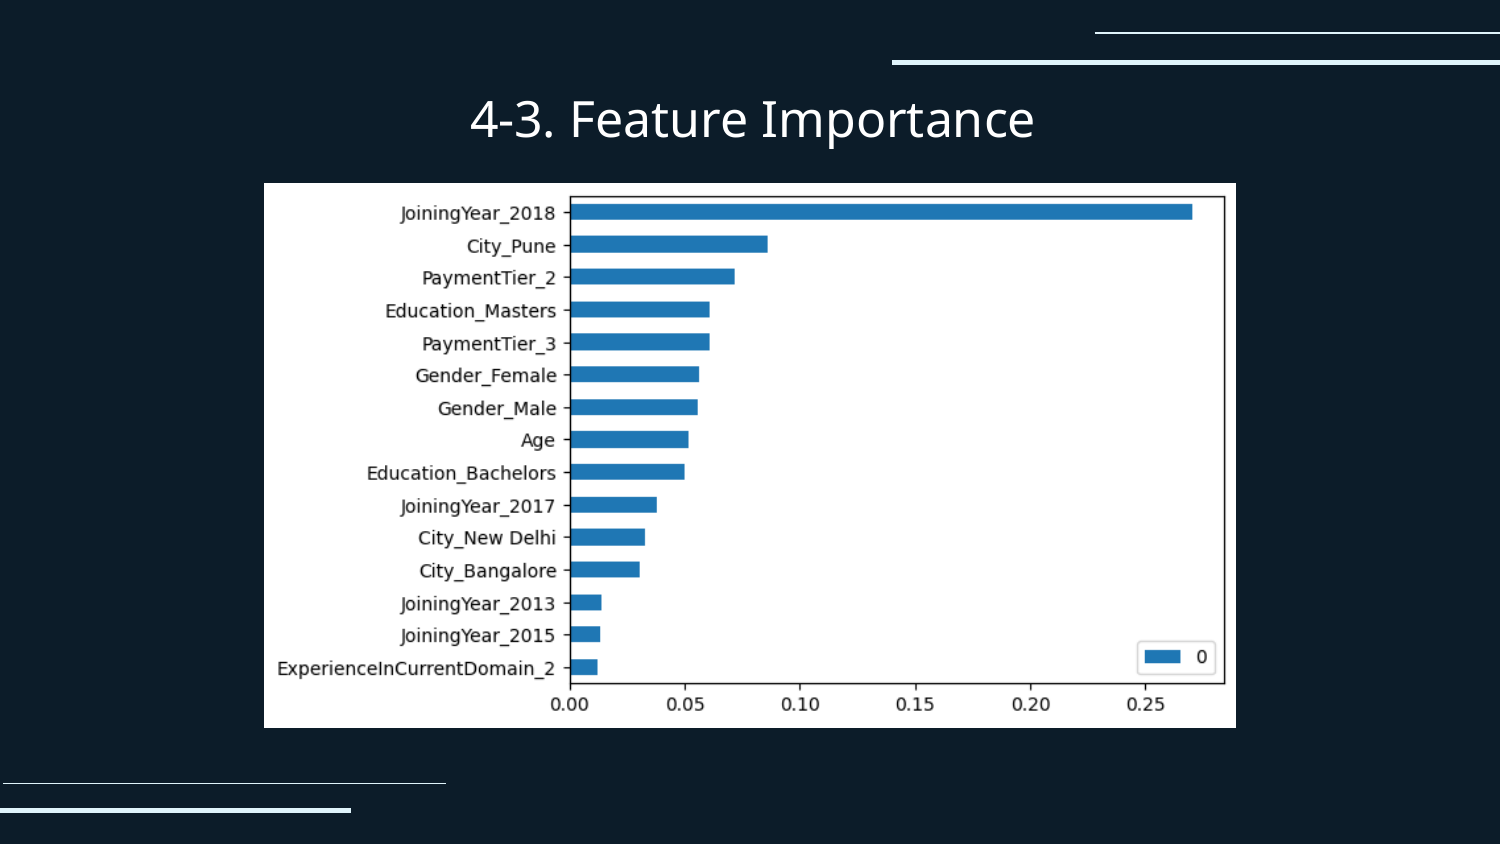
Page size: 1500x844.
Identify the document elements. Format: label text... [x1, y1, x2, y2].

picture [263, 183, 1236, 728]
title 4-3. Feature Importance [48, 72, 1458, 167]
